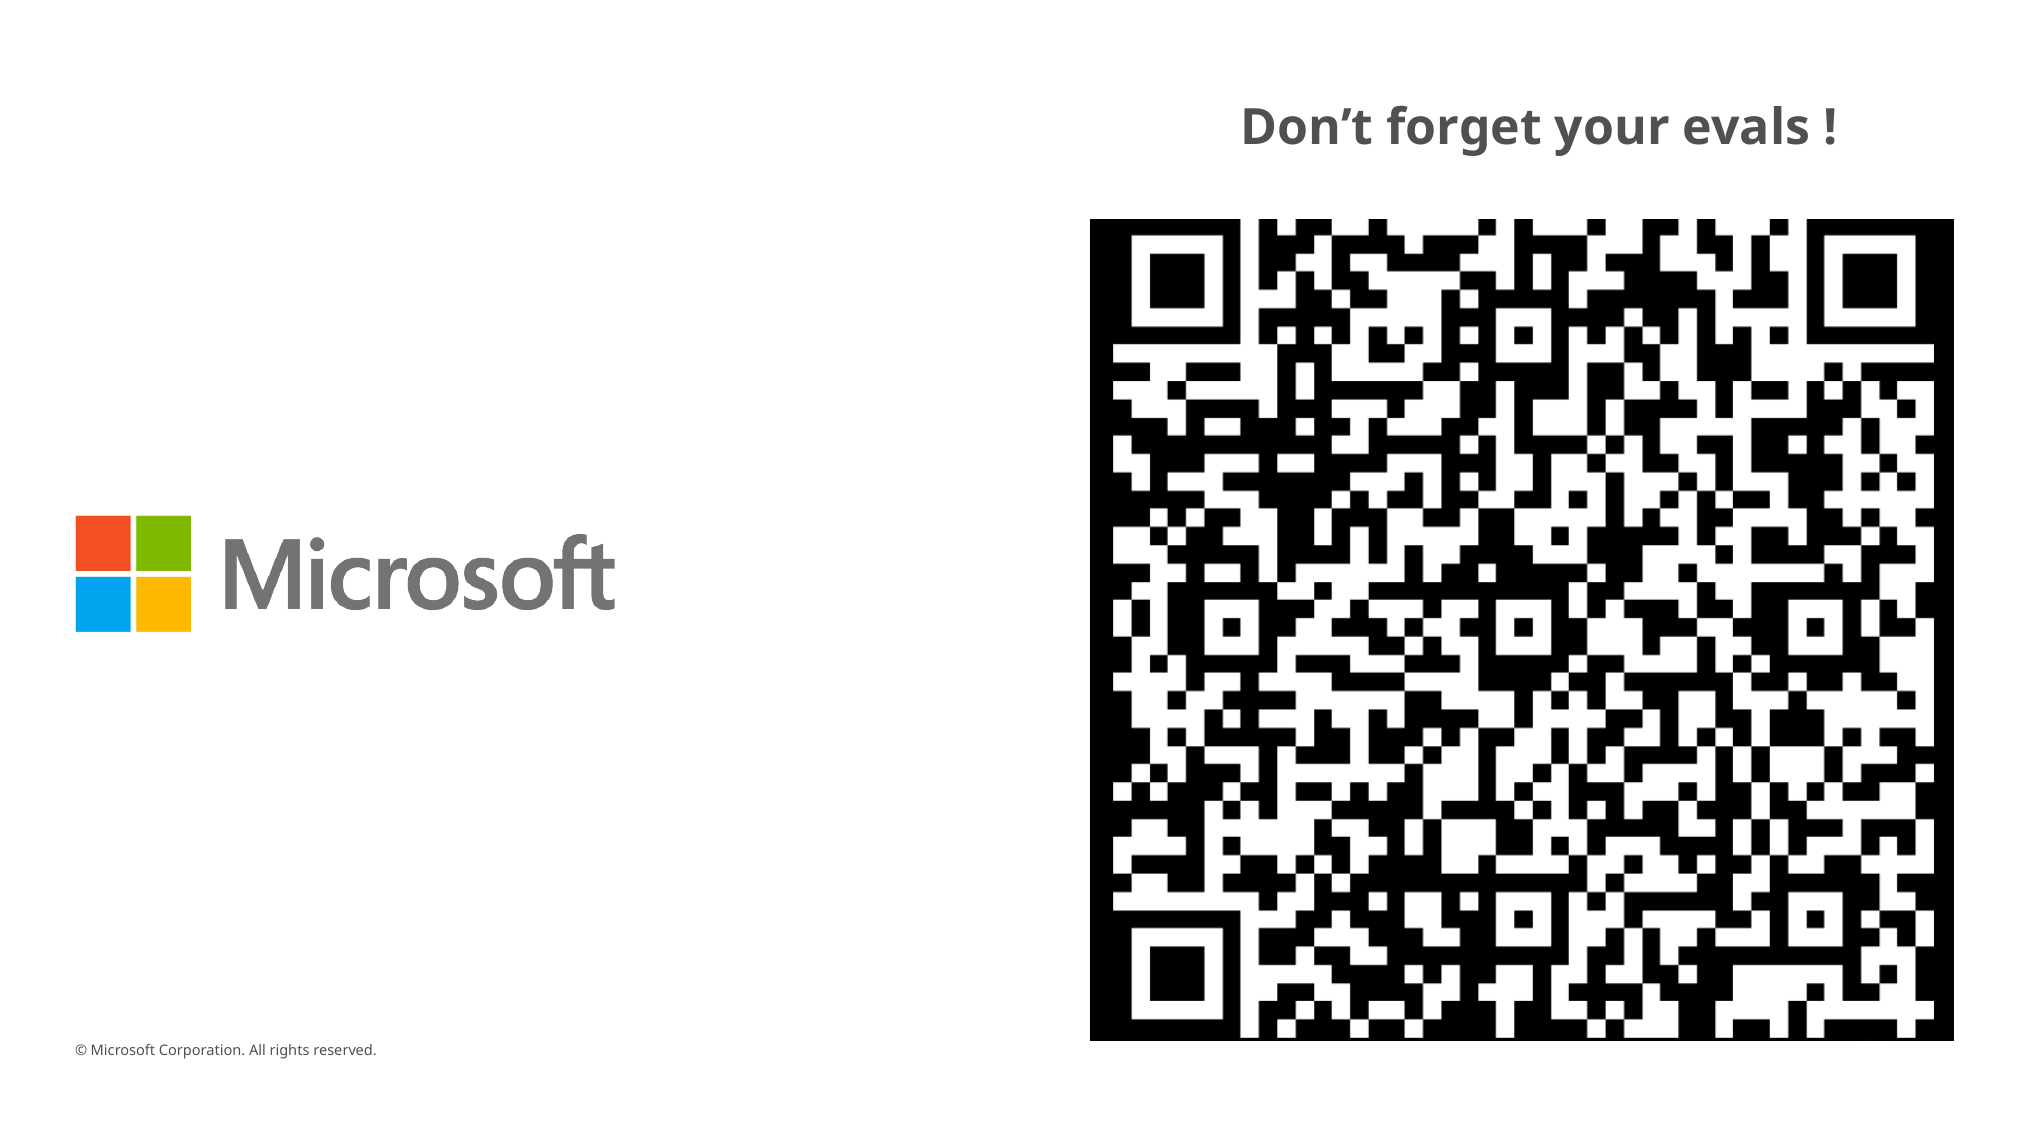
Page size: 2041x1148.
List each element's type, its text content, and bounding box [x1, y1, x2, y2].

text_box Don’t forget your evals ! [1085, 77, 2007, 180]
picture [1090, 219, 1955, 1041]
picture [75, 515, 615, 632]
